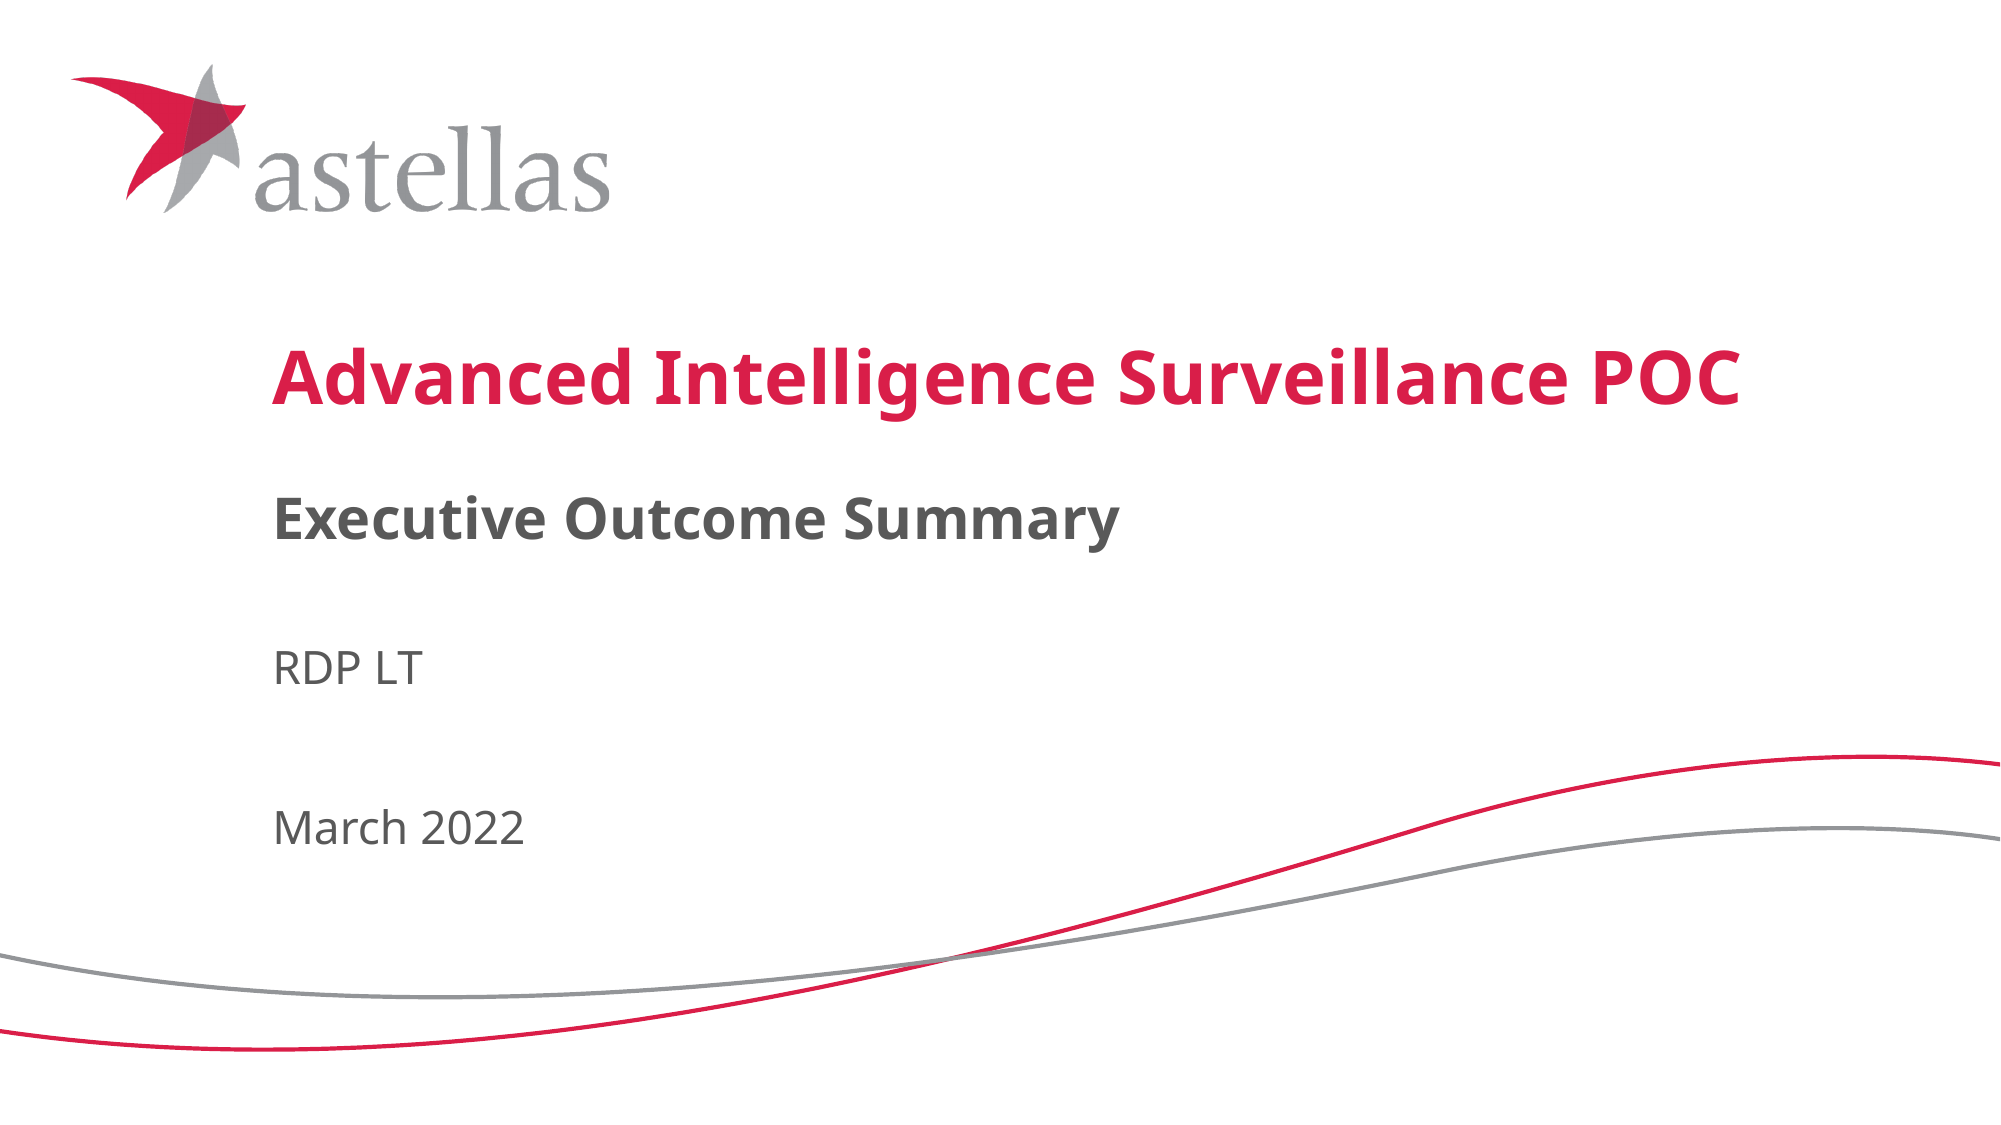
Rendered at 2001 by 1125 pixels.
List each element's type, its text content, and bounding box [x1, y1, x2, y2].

title Advanced Intelligence Surveillance POC Executive Outcome Summary [257, 263, 1788, 559]
picture [70, 64, 610, 213]
subtitle RDP LT March 2022 [257, 559, 1708, 862]
